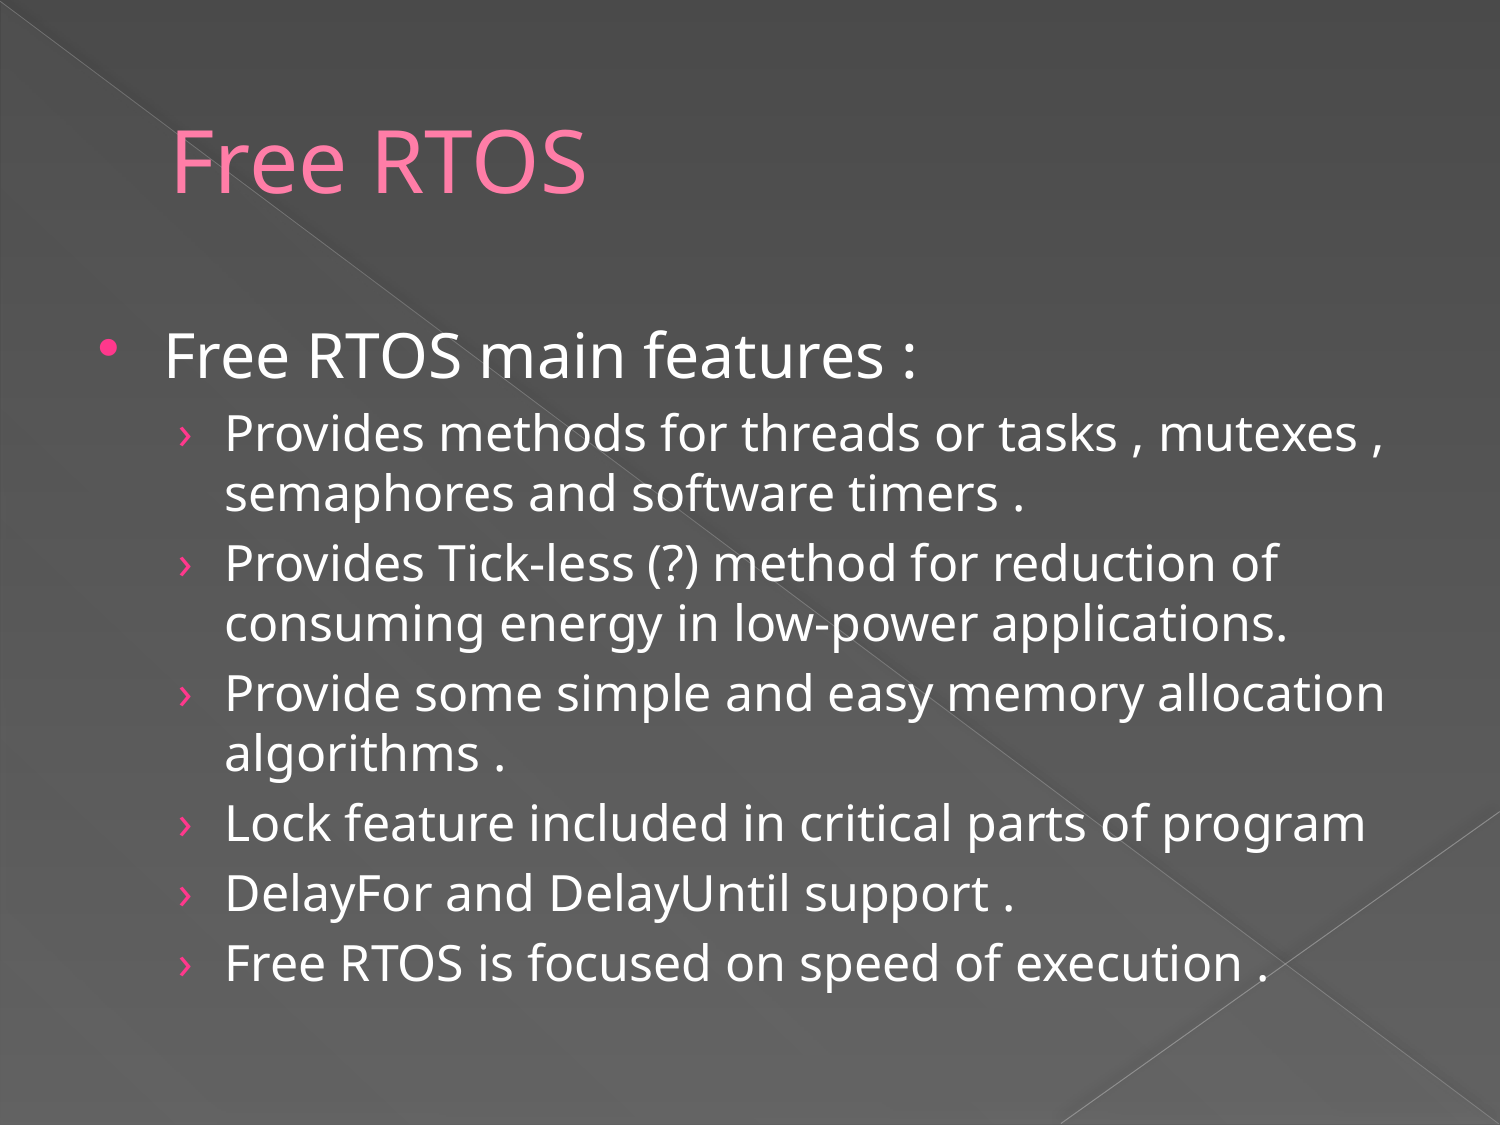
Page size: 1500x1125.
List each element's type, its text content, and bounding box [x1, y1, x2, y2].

list Free RTOS main features : Provides methods for threads or tasks , mutexes , semaphores and software timers . Provides Tick-less (?) method for reduction of consuming energy in low-power applications. Provide some simple and easy memory allocation algorithms . Lock feature included in critical parts of program DelayFor and DelayUntil support . Free RTOS is focused on speed of execution . [75, 308, 1425, 1059]
title Free RTOS [75, 43, 1425, 274]
